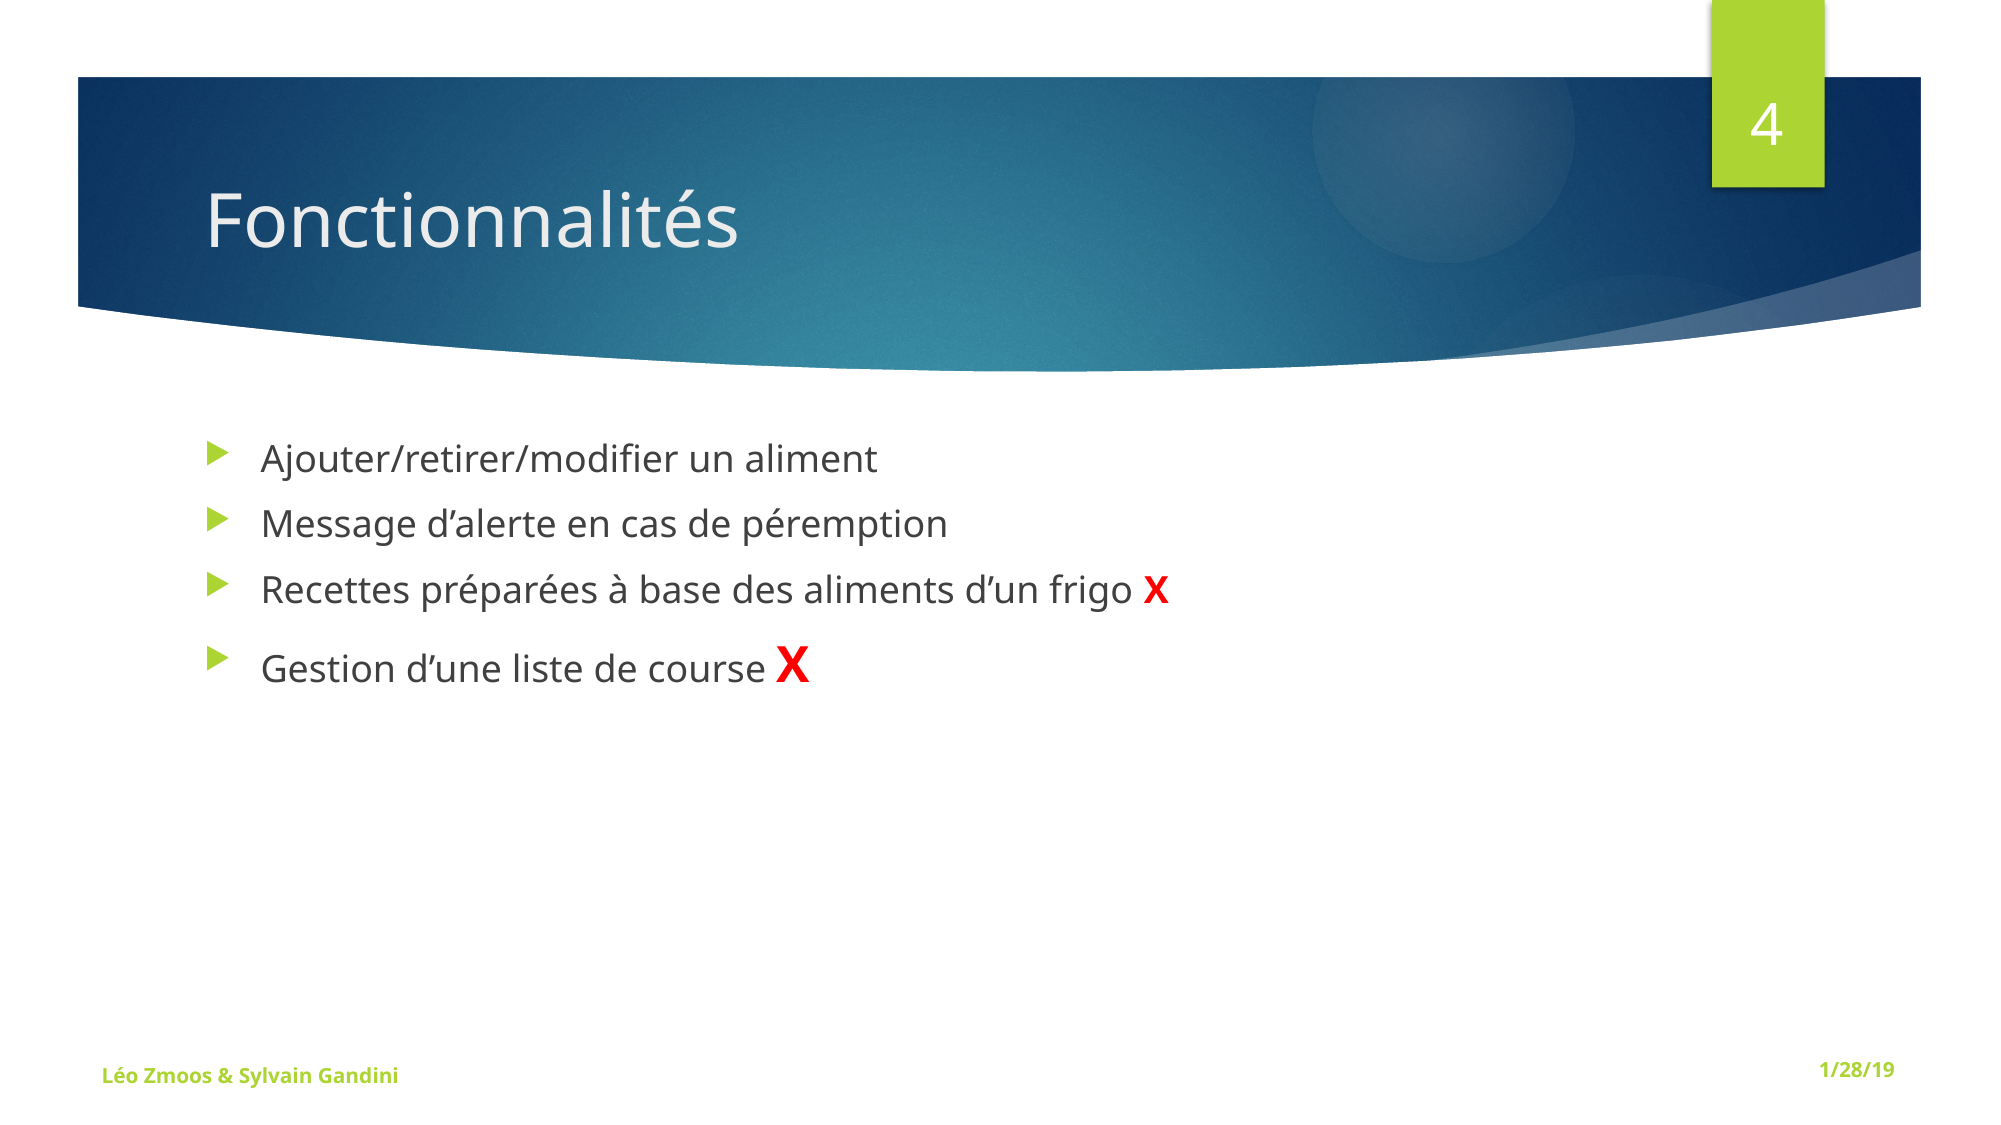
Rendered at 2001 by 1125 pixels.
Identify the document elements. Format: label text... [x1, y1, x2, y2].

slide_number 4 [1698, 48, 1836, 175]
title Fonctionnalités [189, 159, 1627, 276]
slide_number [1747, 1048, 1910, 1099]
footer Léo Zmoos & Sylvain Gandini [86, 1048, 720, 1099]
list Ajouter/retirer/modifier un aliment Message d’alerte en cas de péremption Recettes préparées à base des aliments d’un frigo X Gestion d’une liste de course X [189, 427, 1627, 988]
